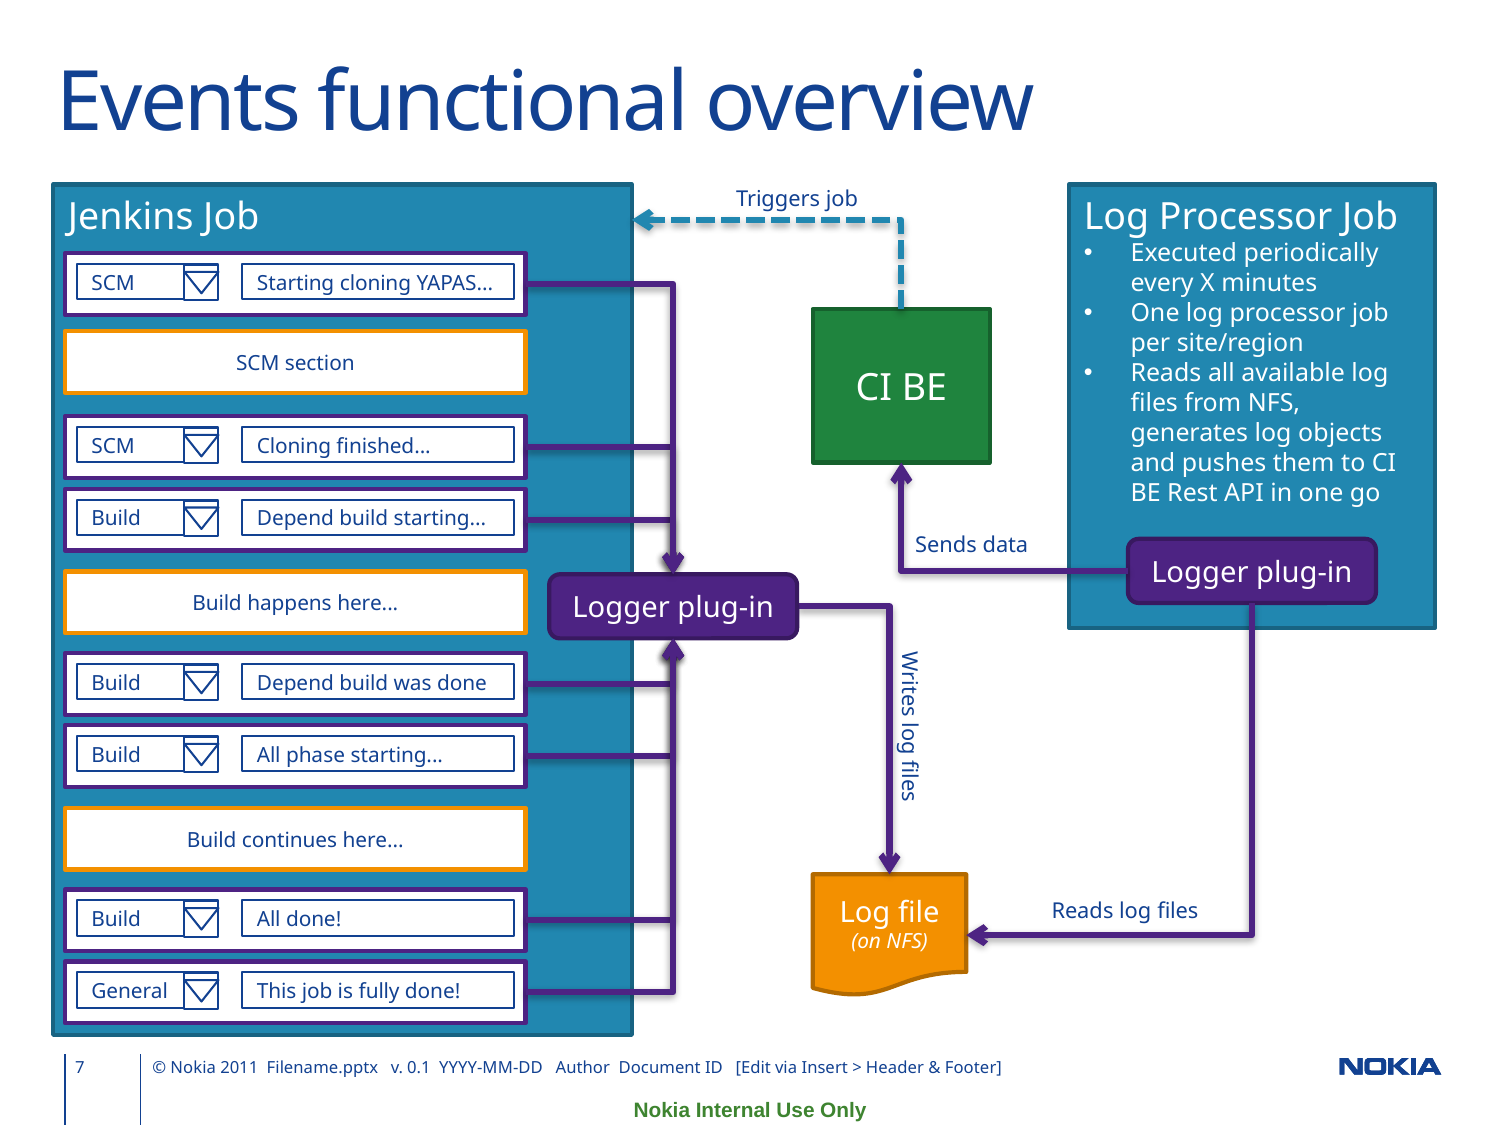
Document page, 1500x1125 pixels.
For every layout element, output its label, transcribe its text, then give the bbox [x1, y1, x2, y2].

footer © Nokia 2011 Filename.pptx v. 0.1 YYYY-MM-DD Author Document ID [Edit via Insert > Header & Footer] [152, 1057, 1231, 1079]
text_box Triggers job [815, 176, 874, 218]
text_box Logger plug-in [547, 572, 800, 641]
text_box Build happens here... [63, 569, 528, 635]
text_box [525, 283, 674, 575]
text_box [76, 899, 219, 937]
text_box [525, 638, 674, 993]
text_box Writes log files [895, 637, 932, 817]
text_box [76, 663, 219, 701]
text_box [76, 971, 219, 1009]
text_box CI BE [811, 307, 992, 465]
text_box Log file (on NFS) [810, 872, 969, 997]
text_box SCM section [63, 329, 520, 395]
text_box [63, 959, 528, 1025]
title Events functional overview [56, 47, 1433, 149]
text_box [796, 606, 890, 875]
text_box Depend build was done [240, 662, 516, 701]
text_box Jenkins Job [51, 182, 634, 1037]
text_box Log Processor Job Executed periodically every X minutes One log processor job per site/region Reads all available log files from NFS, generates log objects and pushes them to CI BE Rest API in one go [1067, 182, 1437, 630]
text_box [63, 723, 519, 789]
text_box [942, 625, 1276, 913]
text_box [76, 499, 219, 537]
text_box Build continues here... [63, 806, 519, 872]
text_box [76, 263, 219, 301]
slide_number 7 [75, 1057, 124, 1079]
text_box All phase starting... [240, 734, 516, 773]
text_box [63, 487, 519, 553]
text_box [76, 426, 219, 464]
text_box [63, 251, 528, 317]
text_box Cloning finished... [240, 425, 516, 465]
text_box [721, 129, 812, 400]
text_box [63, 651, 519, 717]
text_box All done! [240, 898, 516, 938]
text_box Logger plug-in [1125, 536, 1379, 606]
text_box This job is fully done! [240, 970, 516, 1010]
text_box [76, 735, 219, 773]
text_box Starting cloning YAPAS... [240, 262, 516, 301]
text_box [63, 414, 520, 480]
text_box Depend build starting... [240, 498, 516, 537]
text_box Reads log files [1036, 920, 1214, 931]
text_box [63, 887, 520, 953]
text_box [901, 462, 1129, 572]
